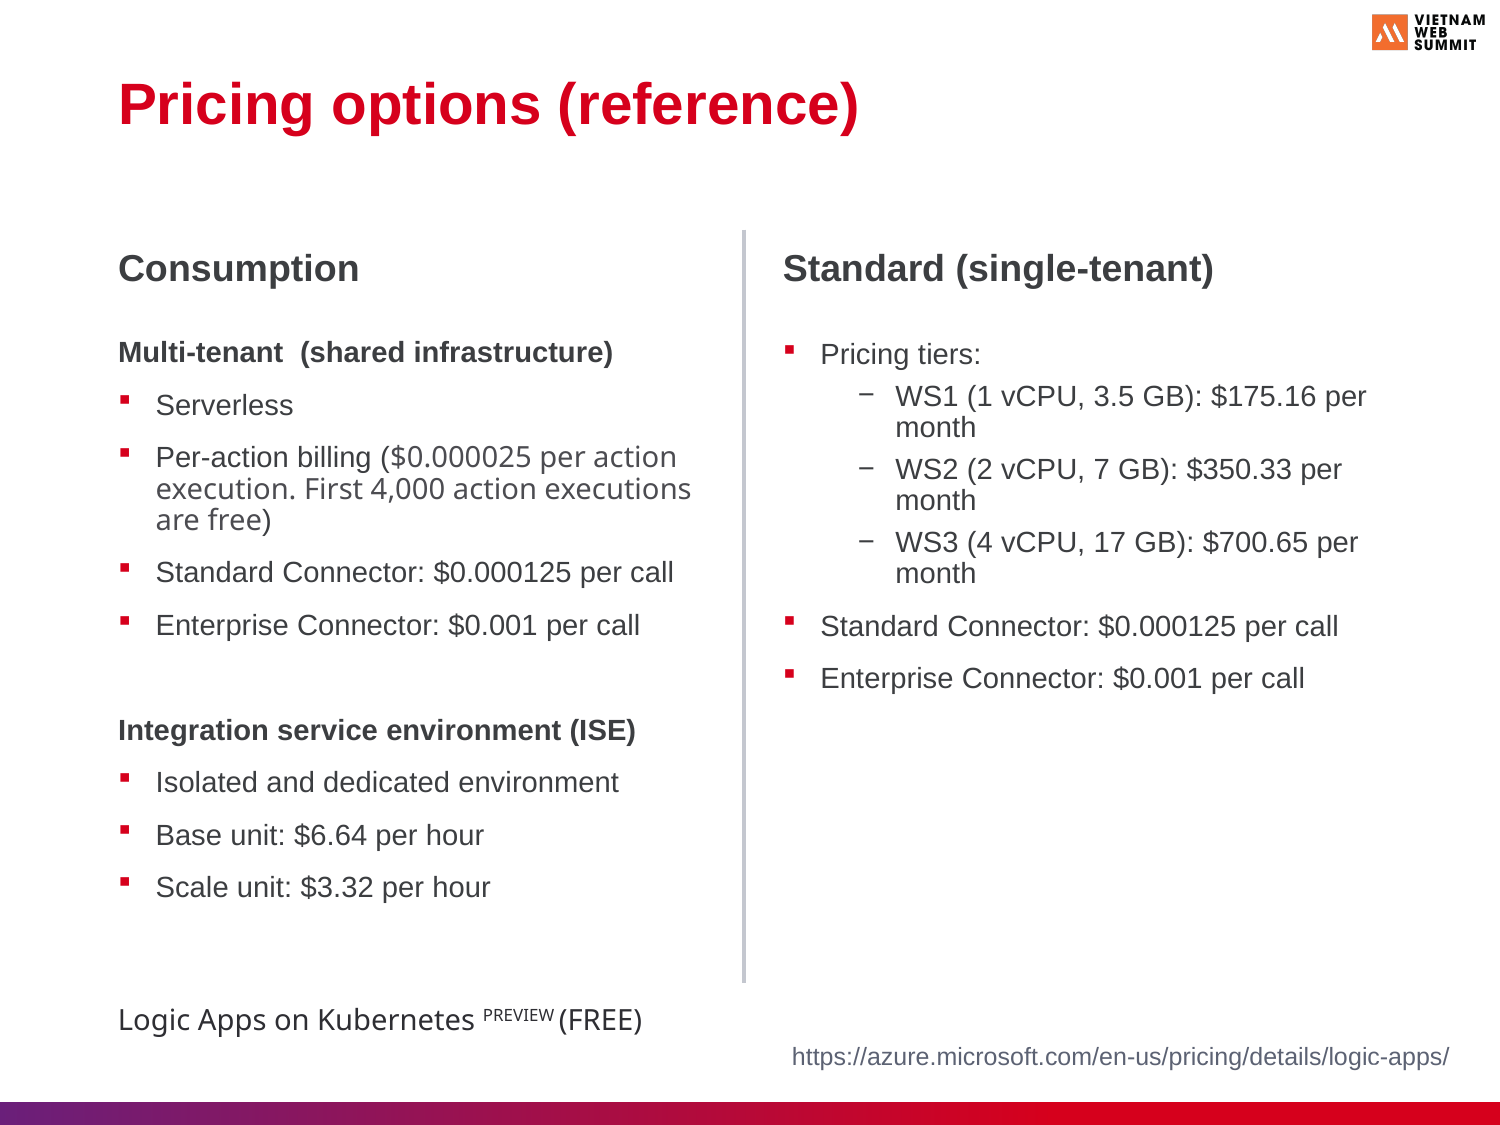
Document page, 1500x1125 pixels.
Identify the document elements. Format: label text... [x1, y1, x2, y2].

list Pricing tiers: WS1 (1 vCPU, 3.5 GB): $175.16 per month WS2 (2 vCPU, 7 GB): $350.33 per month WS3 (4 vCPU, 17 GB): $700.65 per month Standard Connector: $0.000125 per call Enterprise Connector: $0.001 per call [767, 331, 1388, 932]
slide_number 7 [1059, 1042, 1397, 1103]
list Multi-tenant (shared infrastructure) Serverless Per-action billing ($0.000025 per action execution. First 4,000 action executions are free) Standard Connector: $0.000125 per call Enterprise Connector: $0.001 per call Integration service environment (ISE) Isolated and dedicated environment Base unit: $6.64 per hour Scale unit: $3.32 per hour [103, 330, 724, 931]
list Standard (single-tenant) [767, 229, 1388, 310]
list Consumption [103, 229, 724, 310]
title Pricing options (reference) [103, 66, 1370, 155]
picture [1356, 0, 1500, 106]
text_box https://azure.microsoft.com/en-us/pricing/details/logic-apps/ [1103, 1033, 1500, 1078]
text_box https://azure.microsoft.com/en-us/pricing/details/logic-apps/ [777, 1044, 1059, 1078]
text_box Logic Apps on Kubernetes PREVIEW (Free) [103, 993, 1103, 1044]
